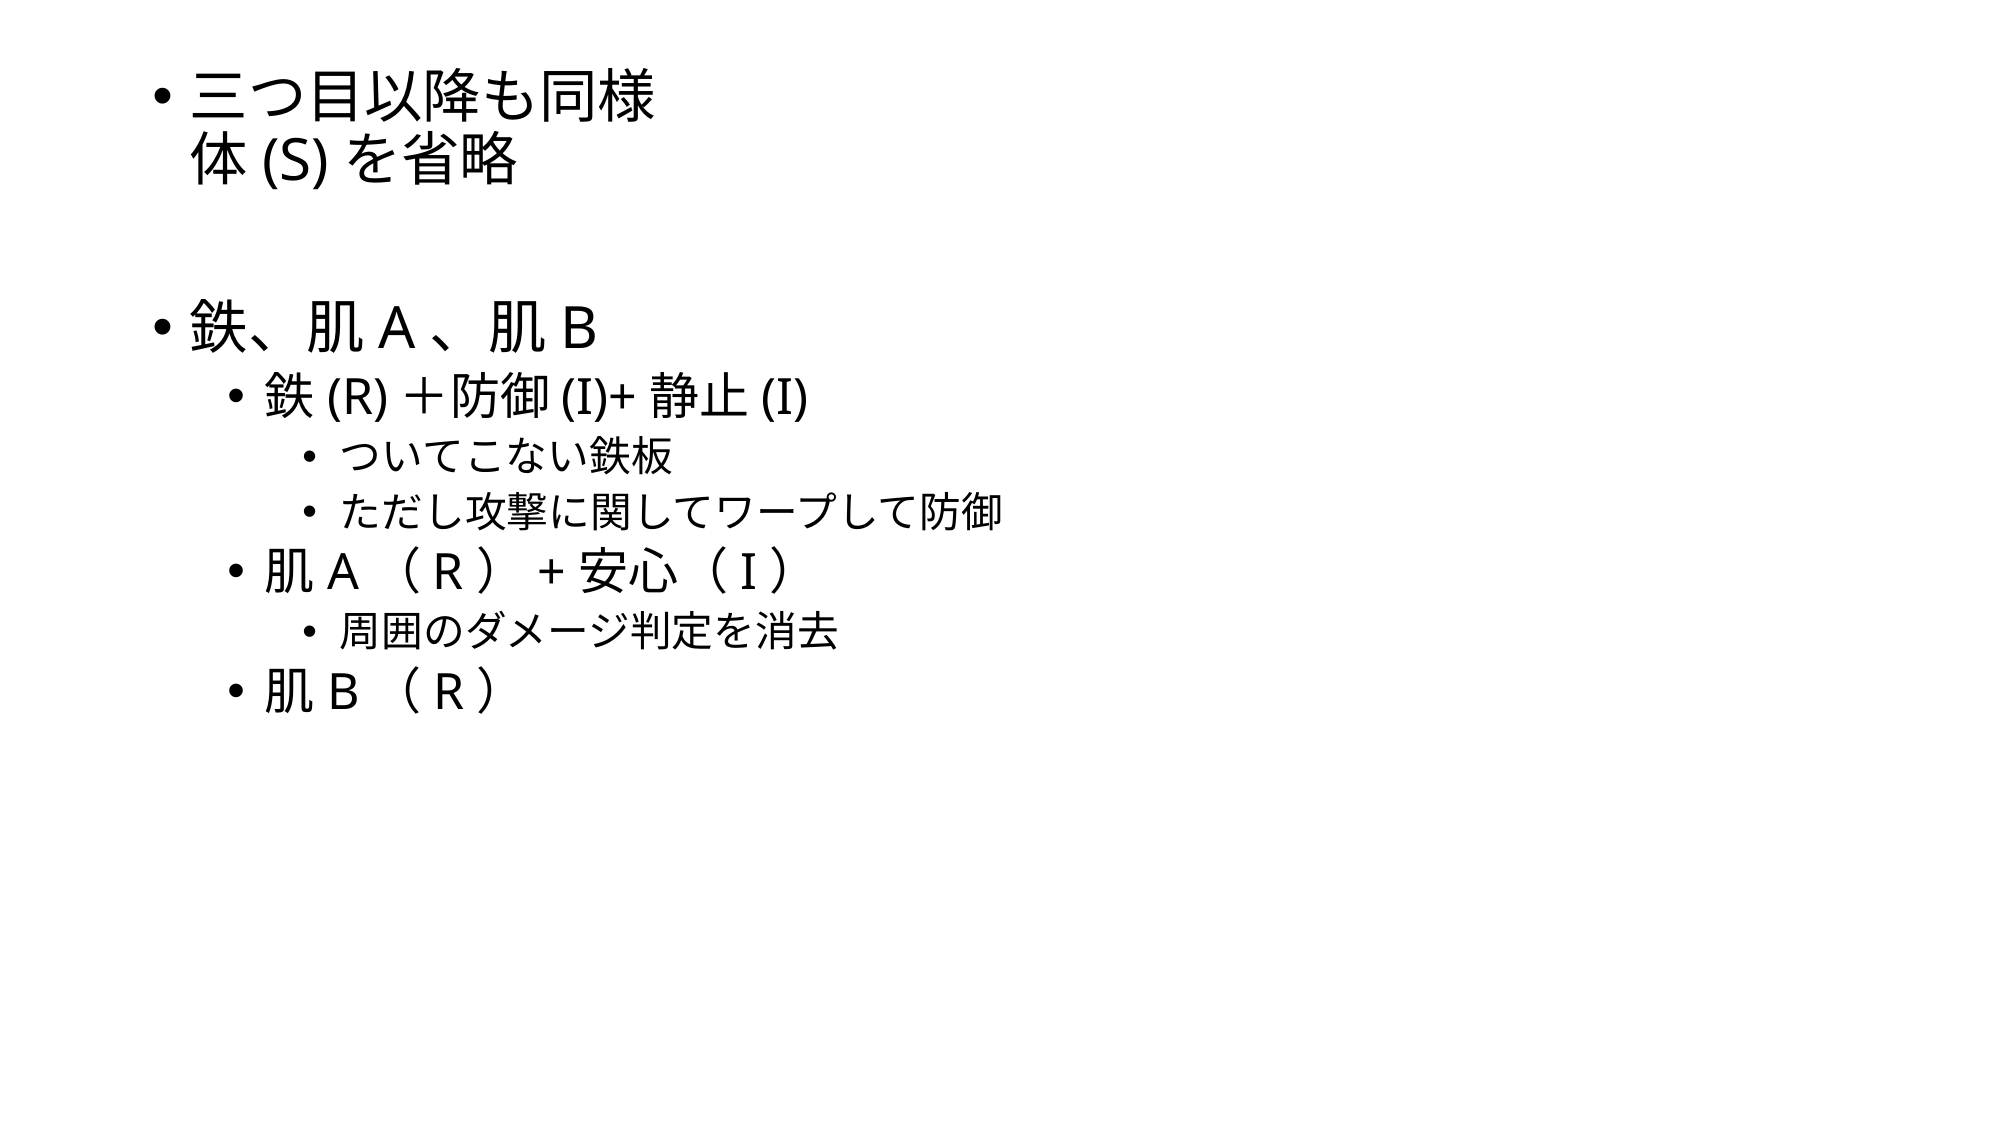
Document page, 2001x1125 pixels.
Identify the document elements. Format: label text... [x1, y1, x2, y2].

list 三つ目以降も同様 体(S)を省略 鉄、肌A、肌B 鉄(R)＋防御(I)+静止(I) ついてこない鉄板 ただし攻撃に関してワープして防御 肌A（R）+安心（I） 周囲のダメージ判定を消去 肌B（R） [137, 59, 1863, 1014]
